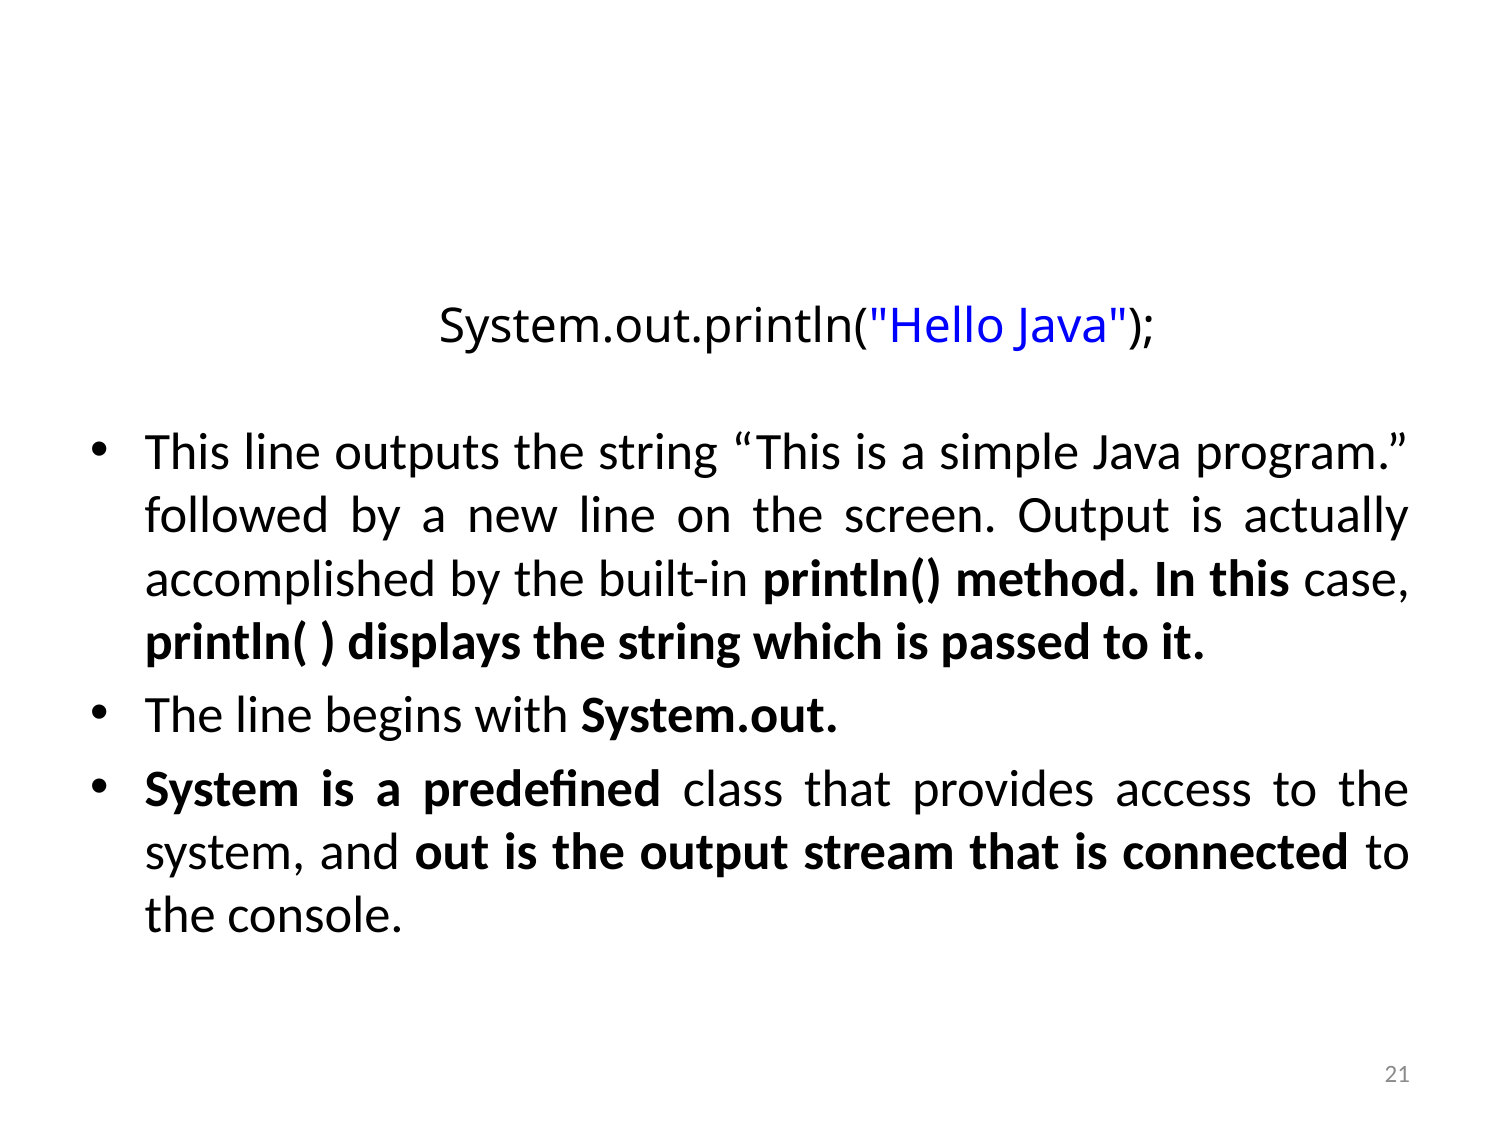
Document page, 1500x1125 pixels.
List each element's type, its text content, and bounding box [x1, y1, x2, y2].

slide_number 21 [1074, 1042, 1425, 1103]
list This line outputs the string “This is a simple Java program.” followed by a new line on the screen. Output is actually accomplished by the built-in println() method. In this case, println( ) displays the string which is passed to it. The line begins with System.out. System is a predefined class that provides access to the system, and out is the output stream that is connected to the console. [75, 262, 1425, 1005]
text_box System.out.println("Hello Java"); [424, 287, 1183, 360]
